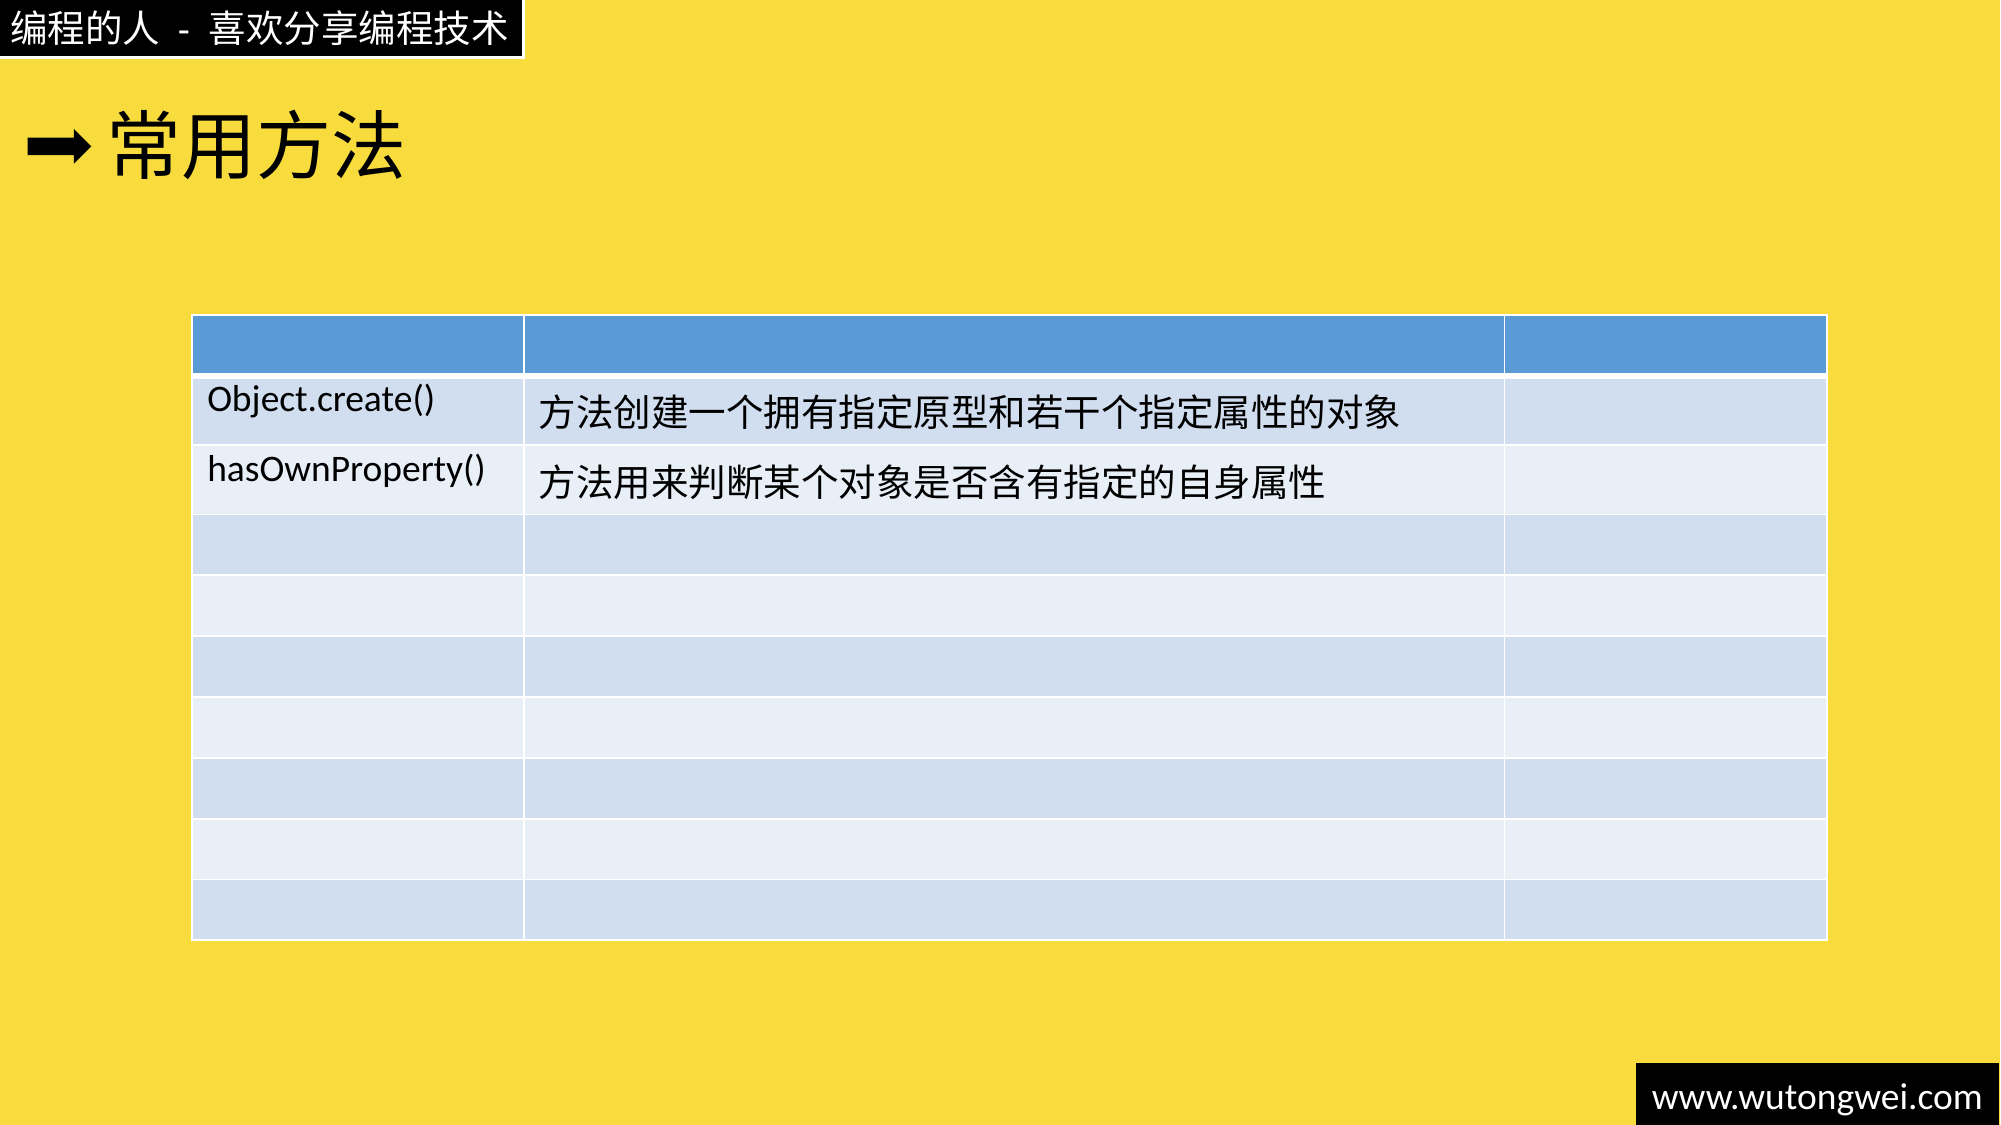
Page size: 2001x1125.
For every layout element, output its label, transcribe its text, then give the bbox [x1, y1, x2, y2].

table_cell 方法用来判断某个对象是否含有指定的自身属性 [525, 446, 1504, 514]
table_cell hasOwnProperty() [193, 446, 523, 514]
table_header [193, 316, 523, 373]
table_cell Object.create() [193, 379, 523, 444]
table_cell [1505, 515, 1826, 574]
table_header [525, 316, 1504, 373]
table_cell [1505, 637, 1826, 696]
table_cell [193, 759, 523, 818]
table_header [1505, 316, 1826, 373]
table_cell [193, 880, 523, 939]
table_cell [525, 820, 1504, 879]
table_cell [525, 698, 1504, 757]
table_cell [1505, 880, 1826, 939]
table_cell [1505, 379, 1826, 444]
table_cell 方法创建一个拥有指定原型和若干个指定属性的对象 [525, 379, 1504, 444]
table_cell [1505, 446, 1826, 514]
title 常用方法 [91, 101, 1955, 192]
table_cell [193, 698, 523, 757]
table_cell [193, 576, 523, 635]
table_cell [193, 820, 523, 879]
table_cell [525, 880, 1504, 939]
table_cell [193, 515, 523, 574]
table_cell [193, 637, 523, 696]
table_cell [1505, 759, 1826, 818]
table_cell [525, 759, 1504, 818]
table_cell [525, 637, 1504, 696]
table_cell [1505, 820, 1826, 879]
table_cell [1505, 576, 1826, 635]
table_cell [525, 515, 1504, 574]
table_cell [1505, 698, 1826, 757]
table_cell [525, 576, 1504, 635]
